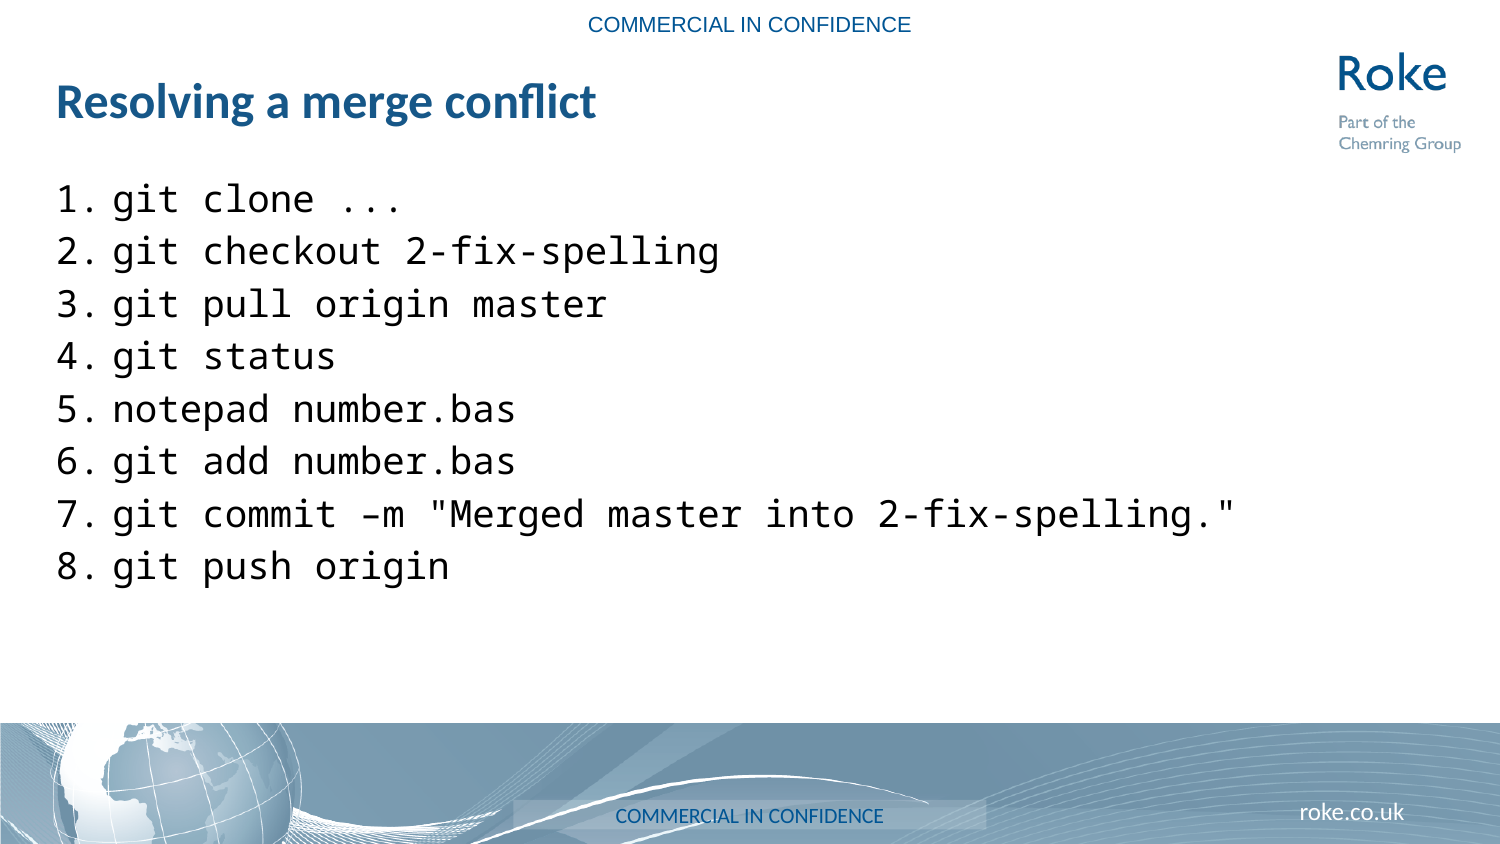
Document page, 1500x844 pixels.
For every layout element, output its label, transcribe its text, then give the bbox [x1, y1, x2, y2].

picture [0, 723, 1500, 844]
text_box COMMERCIAL IN CONFIDENCE [0, 8, 1500, 39]
list git clone ... git checkout 2-fix-spelling git pull origin master git status notepad number.bas git add number.bas git commit –m "Merged master into 2-fix-spelling." git push origin [41, 167, 1447, 694]
picture [1333, 39, 1463, 168]
text_box COMMERCIAL IN CONFIDENCE [513, 799, 987, 830]
title Resolving a merge conflict [41, 61, 1022, 145]
